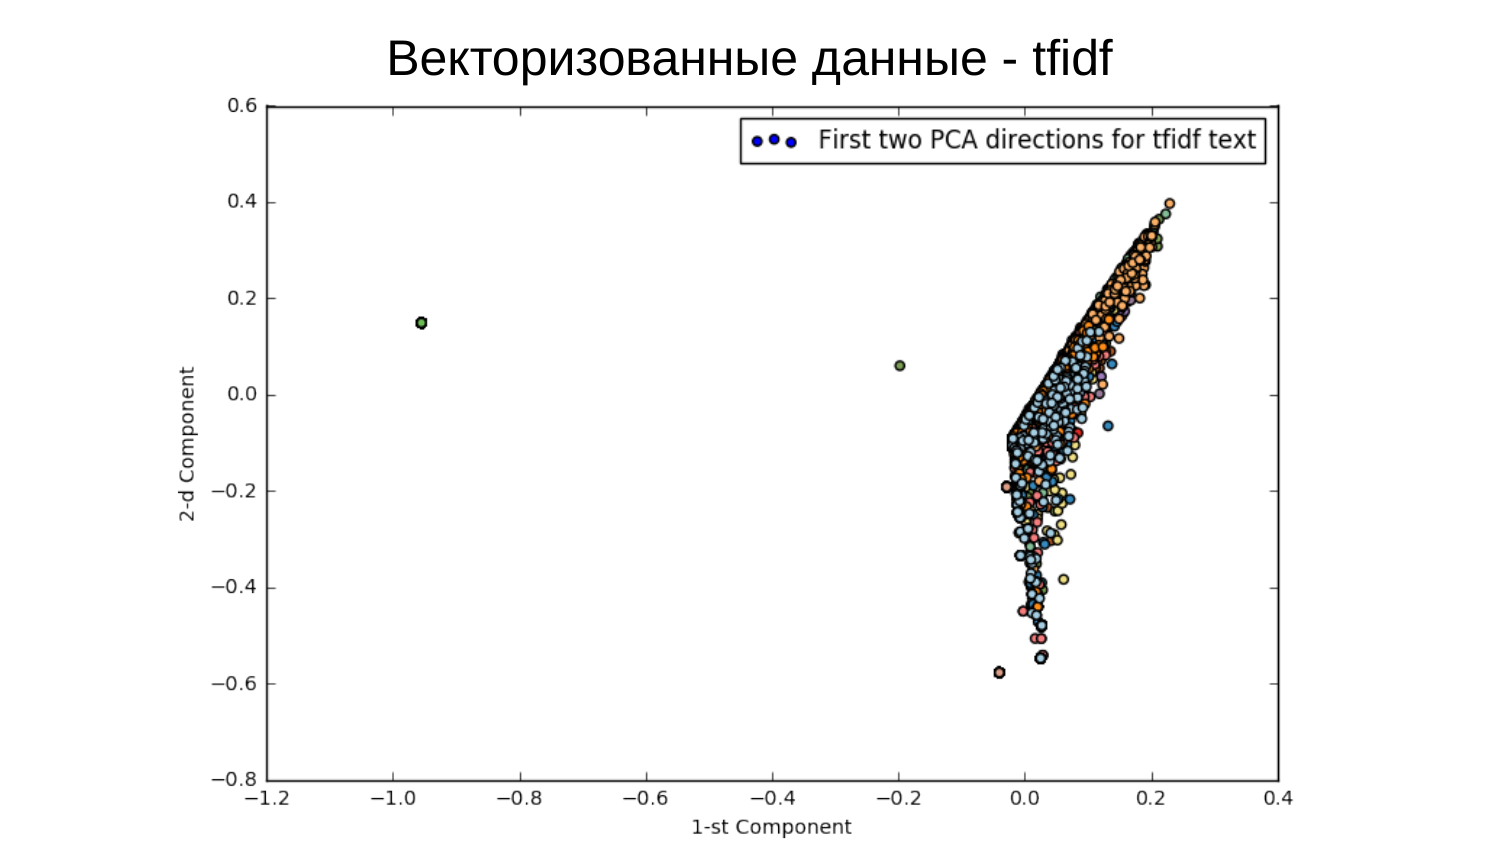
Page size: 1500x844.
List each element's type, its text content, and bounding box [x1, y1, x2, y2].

picture [164, 81, 1307, 844]
title Векторизованные данные - tfidf [51, 10, 1449, 105]
